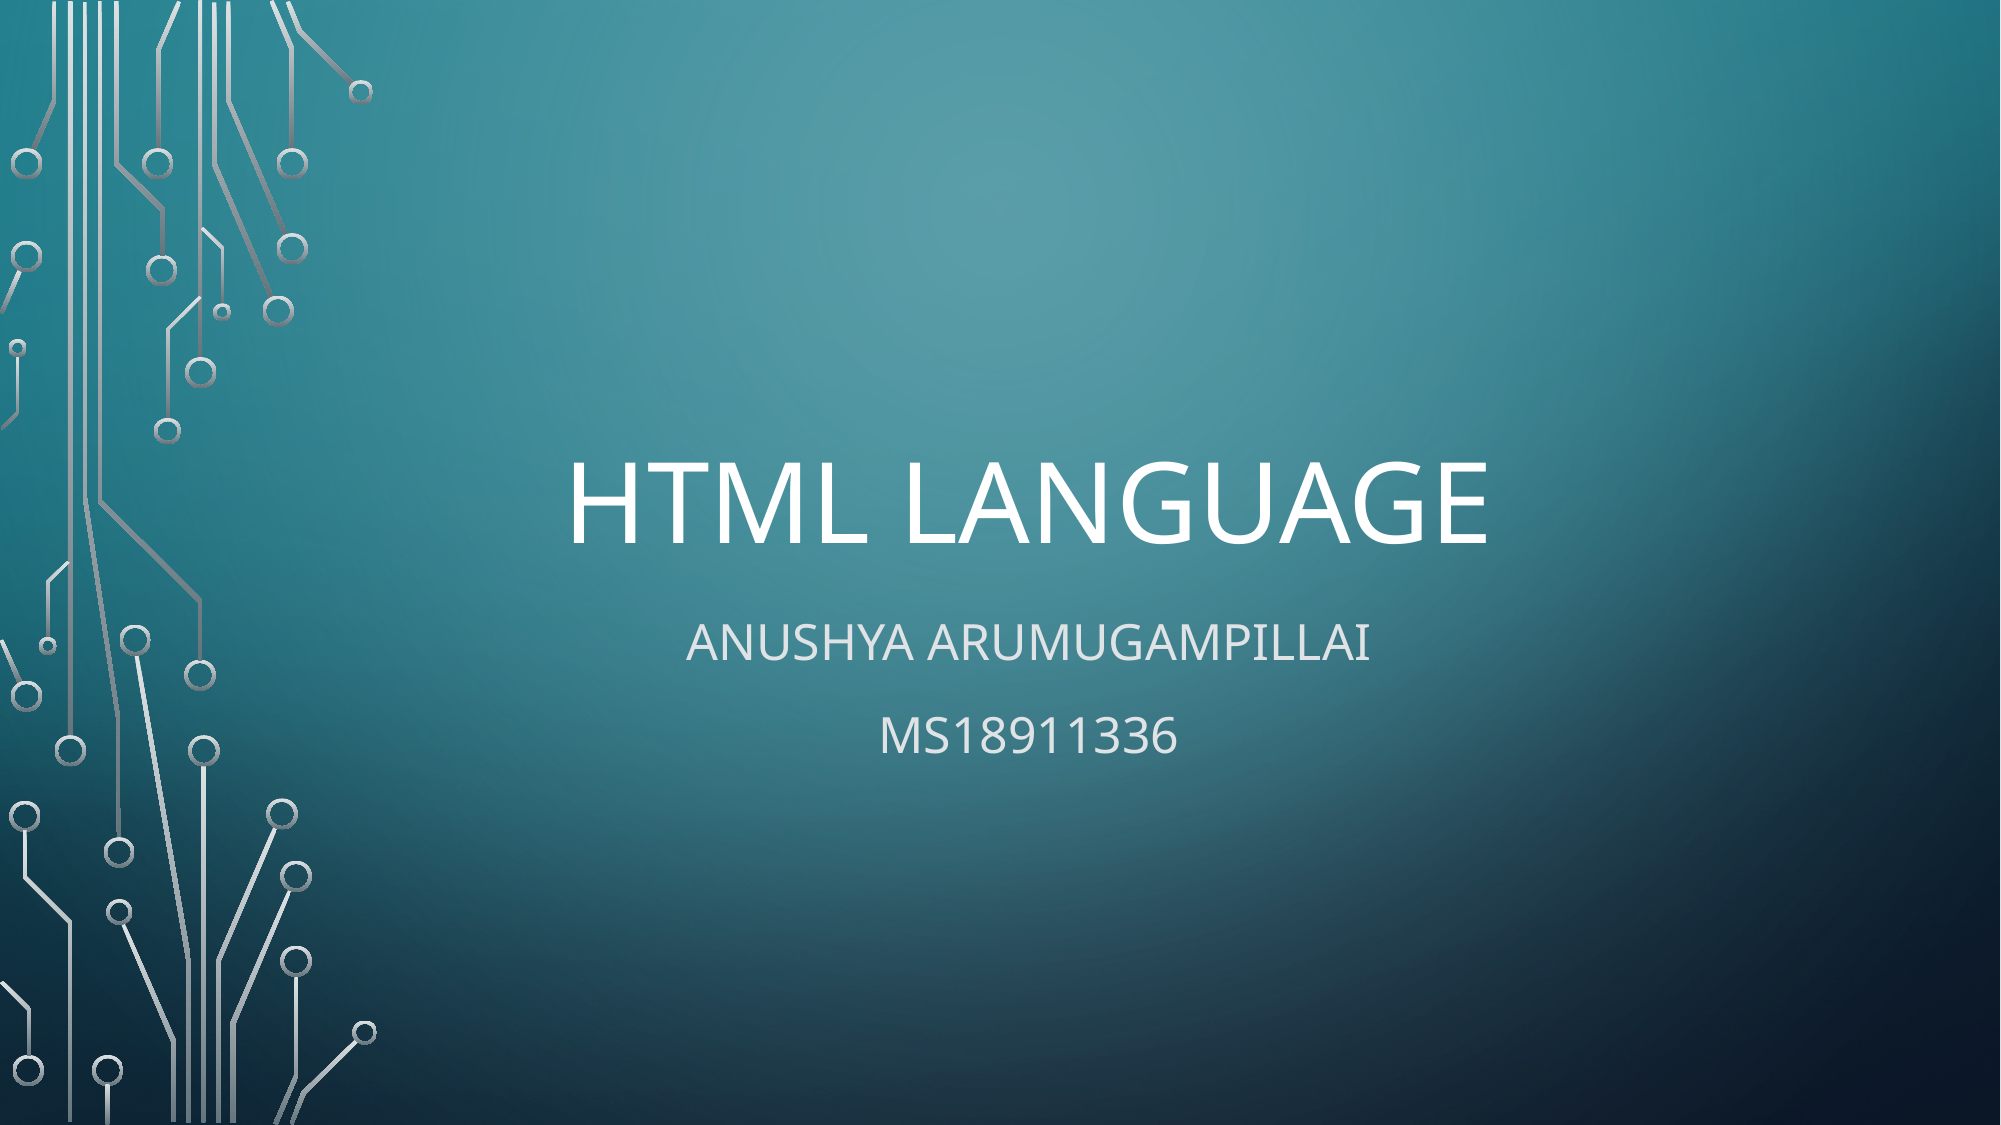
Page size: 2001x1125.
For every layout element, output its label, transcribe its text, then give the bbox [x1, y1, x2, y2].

title HTML LAnguage [307, 184, 1750, 576]
subtitle Anushya Arumugampillai ms18911336 [307, 590, 1750, 863]
